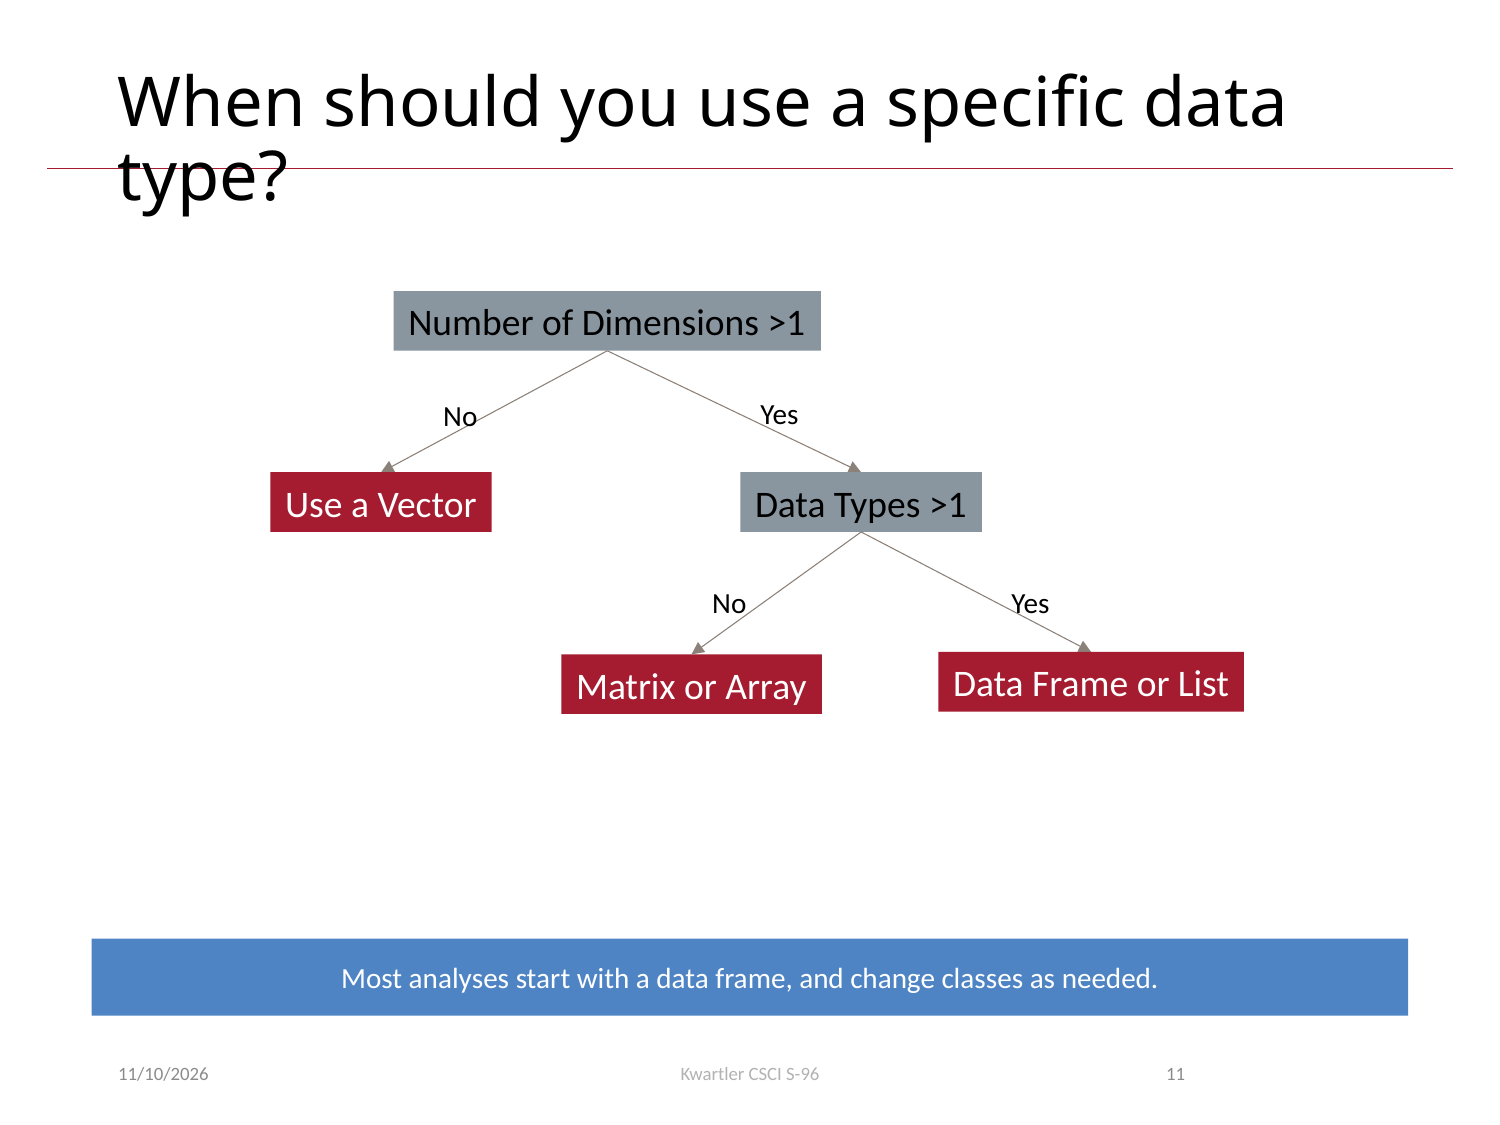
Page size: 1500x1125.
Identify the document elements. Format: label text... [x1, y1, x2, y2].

text_box Data Types >1 [740, 472, 982, 532]
text_box Number of Dimensions >1 [393, 291, 821, 351]
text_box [862, 532, 1092, 652]
text_box Use a Vector [270, 472, 492, 532]
title When should you use a specific data type? [103, 59, 1397, 157]
text_box Matrix or Array [561, 654, 822, 714]
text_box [381, 351, 607, 473]
text_box Most analyses start with a data frame, and change classes as needed. [91, 937, 1409, 1017]
footer Kwartler CSCI S-96 [496, 1042, 1004, 1103]
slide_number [103, 1042, 441, 1103]
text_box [607, 351, 862, 473]
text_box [691, 532, 862, 655]
text_box Data Frame or List [938, 651, 1244, 712]
slide_number 11 [1059, 1042, 1200, 1103]
